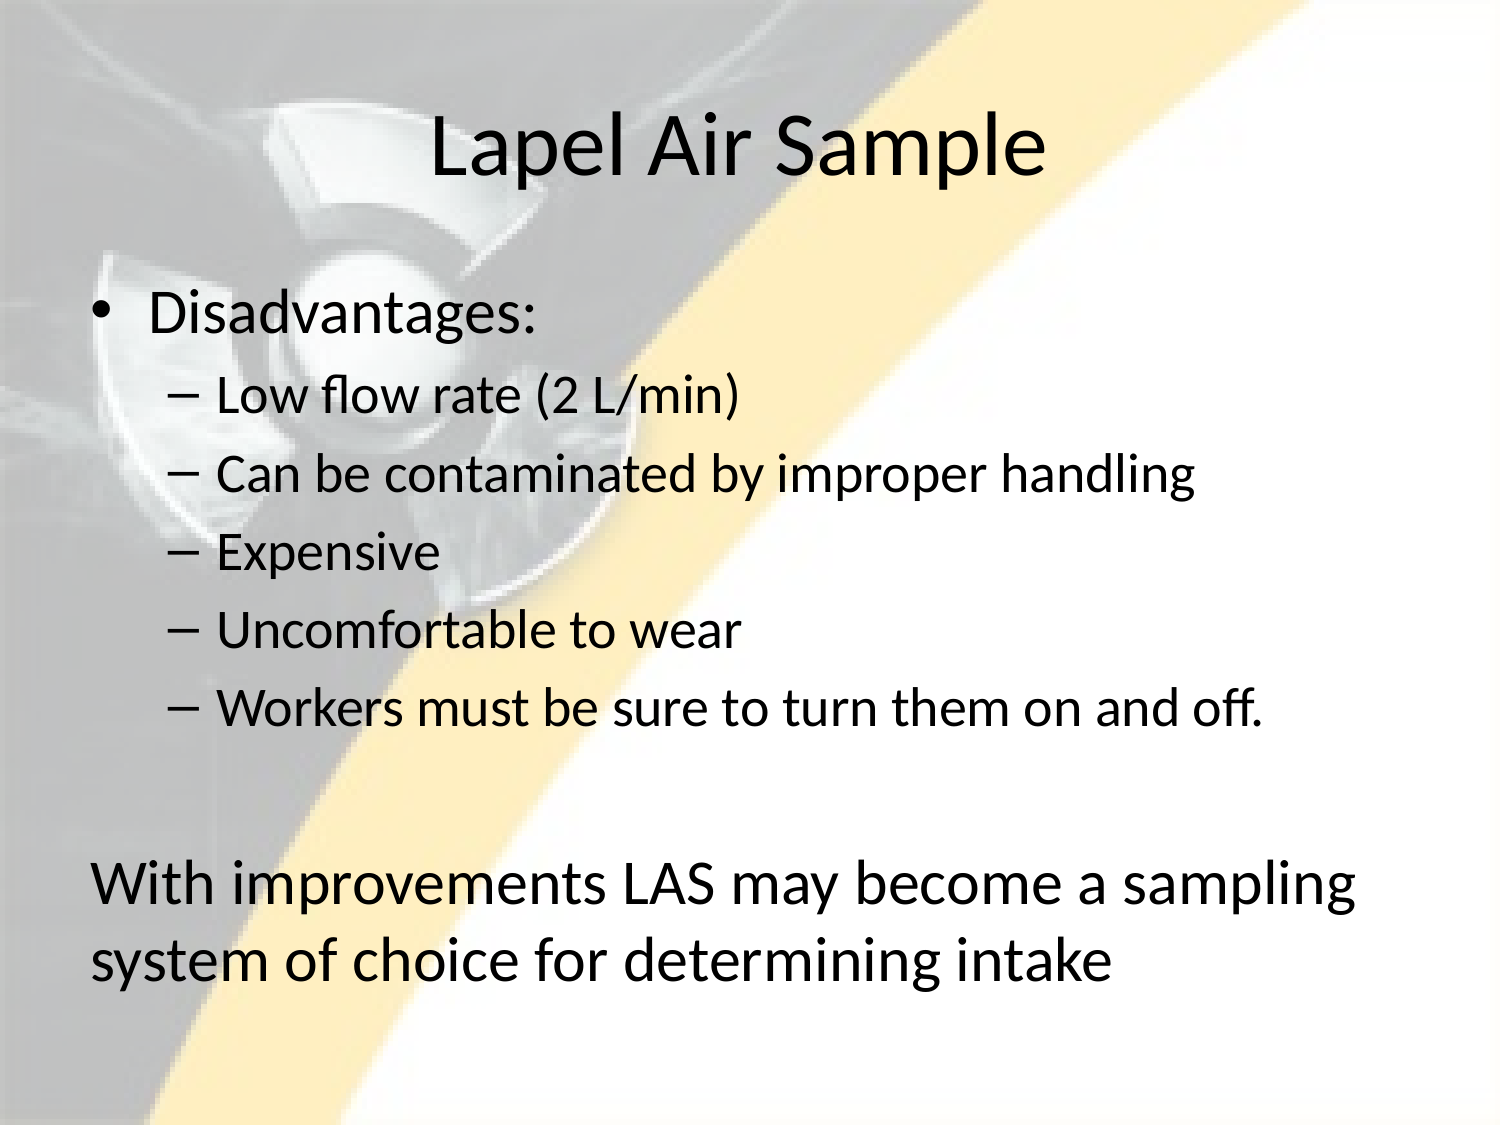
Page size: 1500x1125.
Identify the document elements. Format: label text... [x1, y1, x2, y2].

title Lapel Air Sample [75, 45, 1425, 233]
list Disadvantages: Low flow rate (2 L/min) Can be contaminated by improper handling Expensive Uncomfortable to wear Workers must be sure to turn them on and off. With improvements LAS may become a sampling system of choice for determining intake [75, 262, 1425, 1005]
